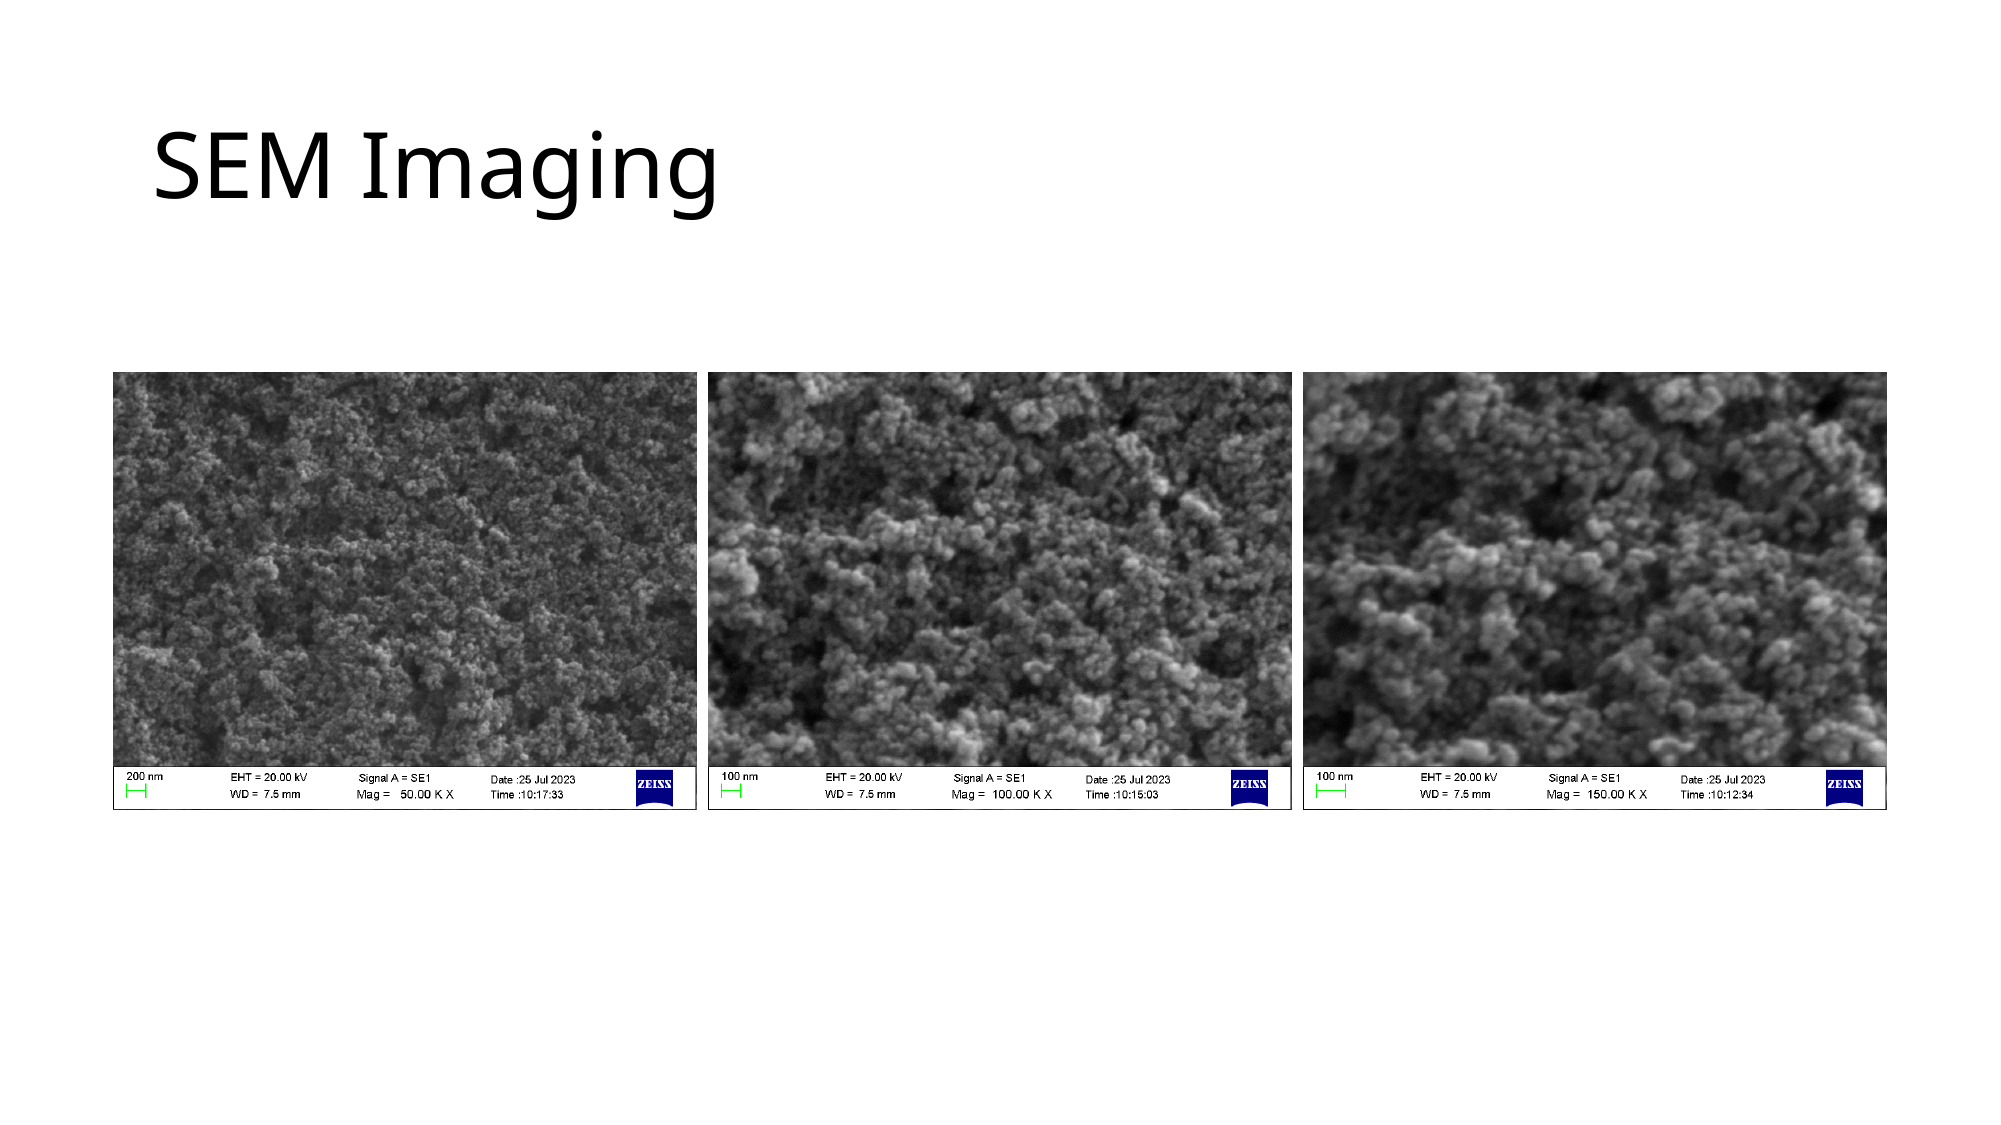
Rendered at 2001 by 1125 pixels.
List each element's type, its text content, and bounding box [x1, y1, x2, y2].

title SEM Imaging [137, 59, 1863, 278]
picture [708, 372, 1292, 810]
picture [113, 372, 697, 810]
picture [1303, 372, 1887, 810]
